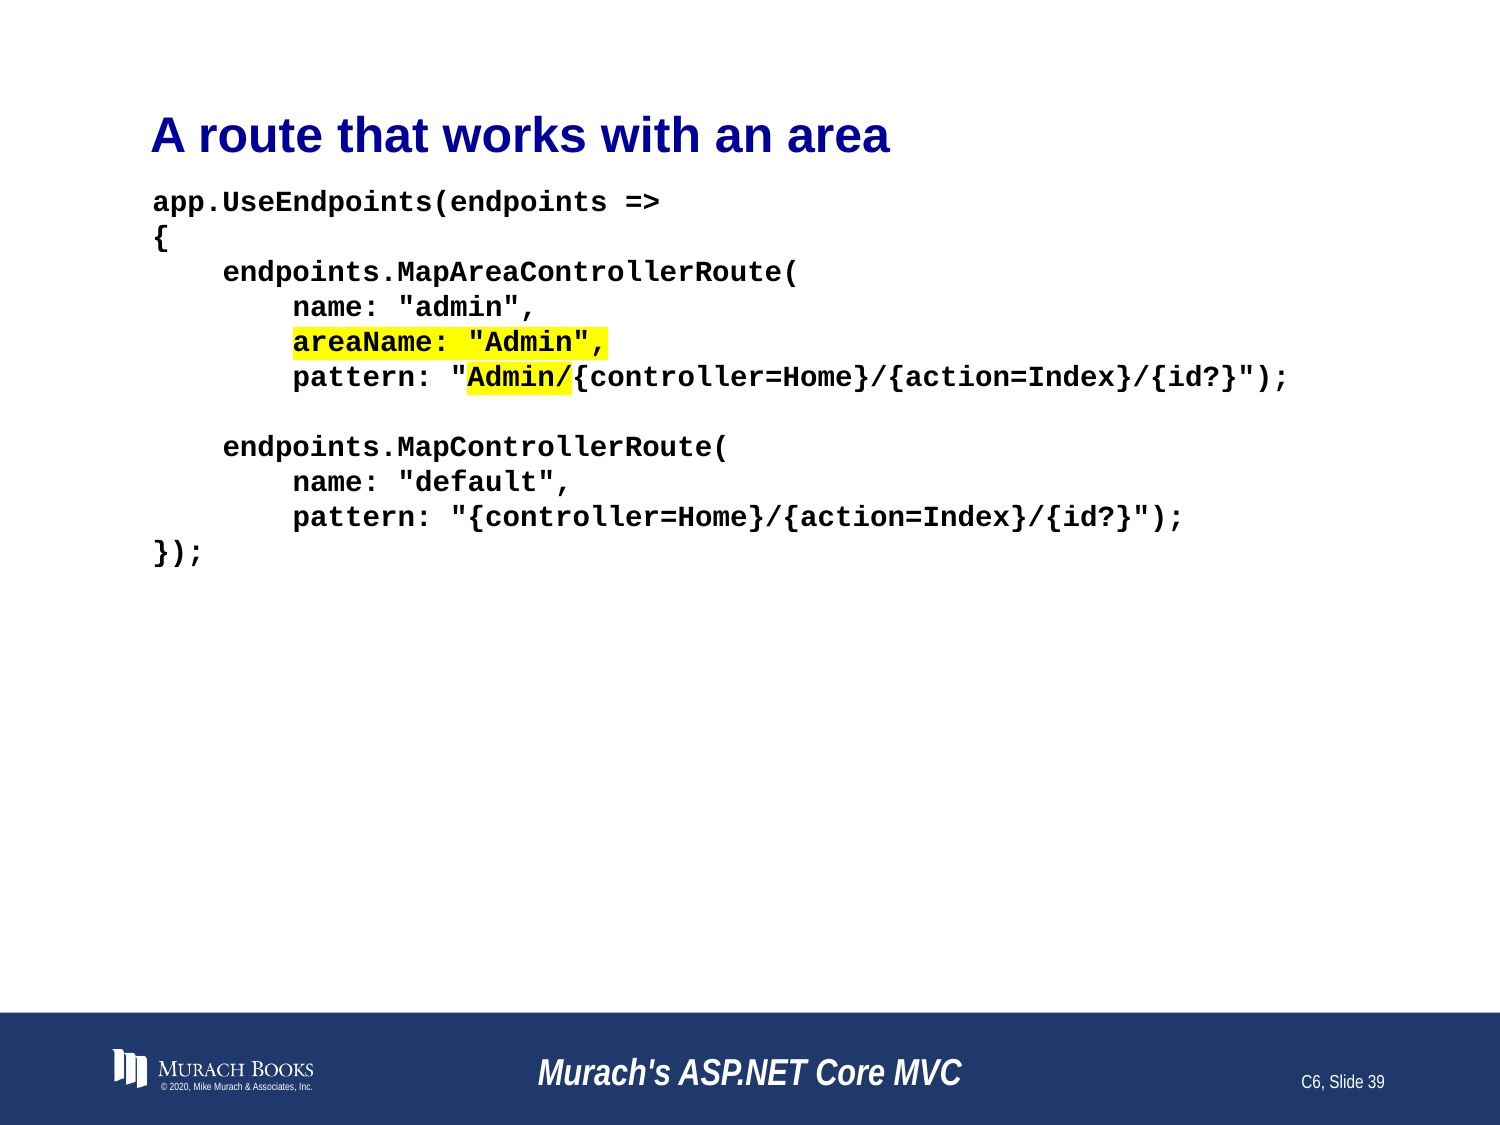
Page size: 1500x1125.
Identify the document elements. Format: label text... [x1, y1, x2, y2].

slide_number Murach's ASP.NET Core MVC [463, 1025, 1050, 1100]
list app.UseEndpoints(endpoints => { endpoints.MapAreaControllerRoute( name: "admin", areaName: "Admin", pattern: "Admin/{controller=Home}/{action=Index}/{id?}"); endpoints.MapControllerRoute( name: "default", pattern: "{controller=Home}/{action=Index}/{id?}"); }); [137, 174, 1350, 975]
title A route that works with an area [150, 102, 1350, 164]
slide_number C6, Slide 39 [1087, 1025, 1400, 1100]
footer © 2020, Mike Murach & Associates, Inc. [12, 1025, 463, 1100]
